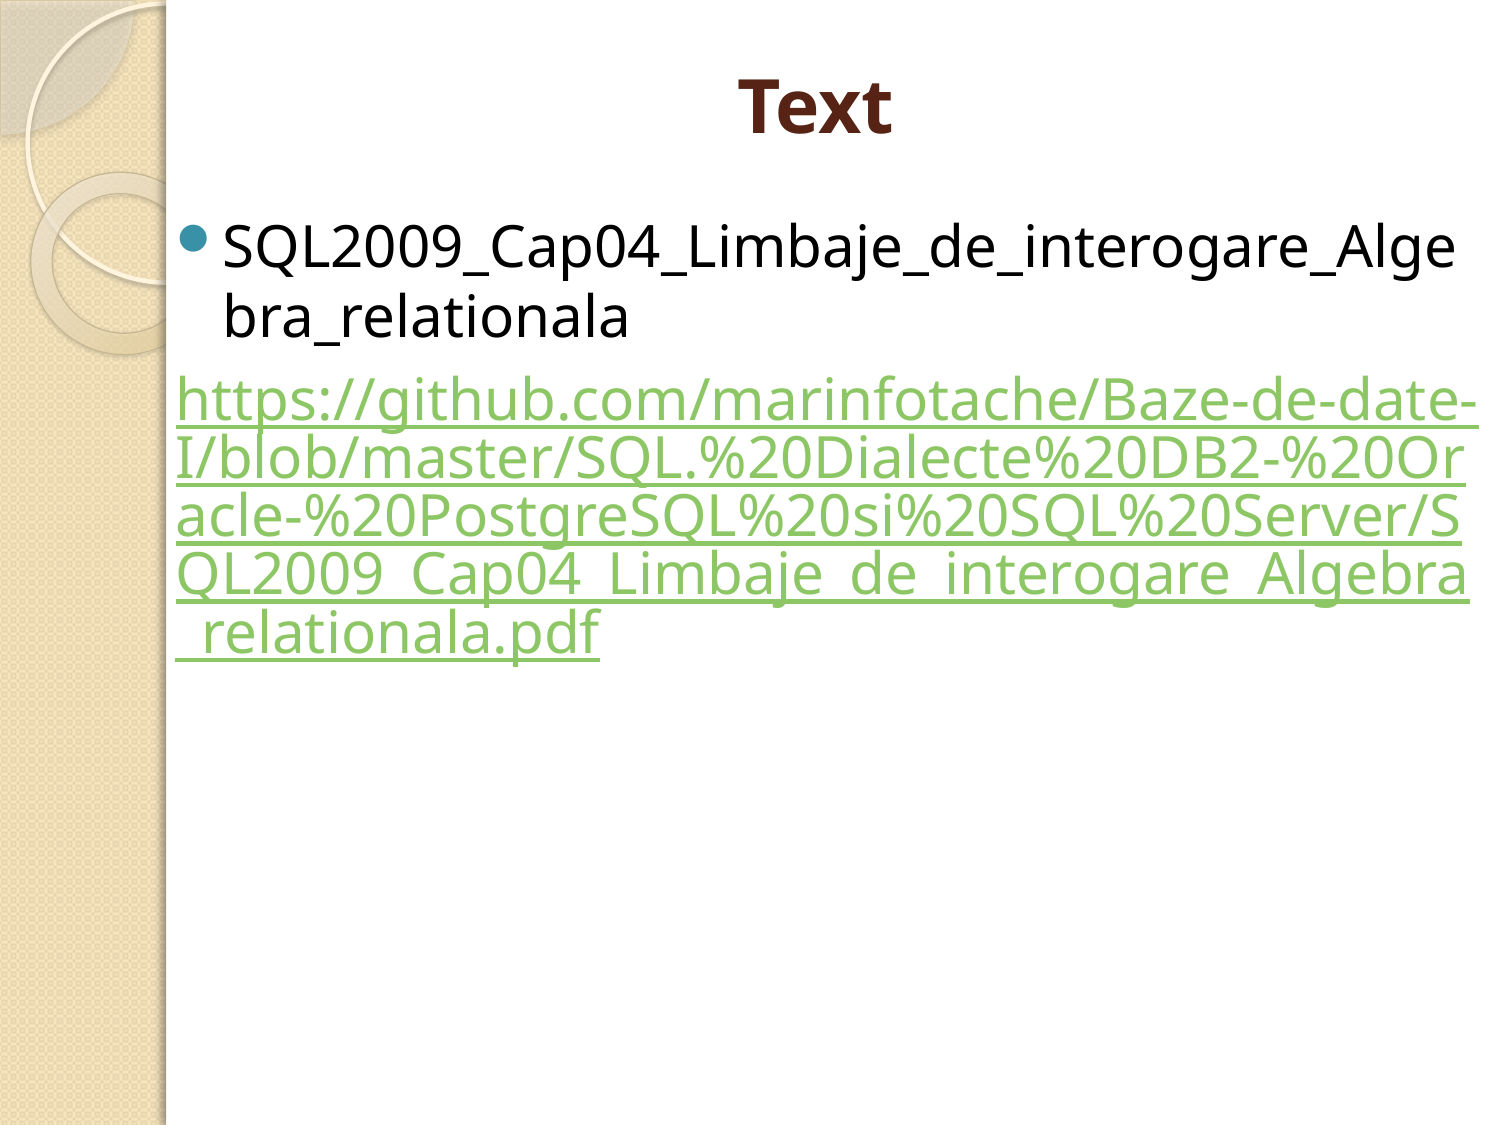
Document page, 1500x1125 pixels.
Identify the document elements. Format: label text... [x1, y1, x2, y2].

list SQL2009_Cap04_Limbaje_de_interogare_Algebra_relationala https://github.com/marinfotache/Baze-de-date-I/blob/master/SQL.%20Dialecte%20DB2-%20Oracle-%20PostgreSQL%20si%20SQL%20Server/SQL2009_Cap04_Limbaje_de_interogare_Algebra_relationala.pdf [147, 202, 1500, 1125]
title Text [235, 9, 1397, 198]
